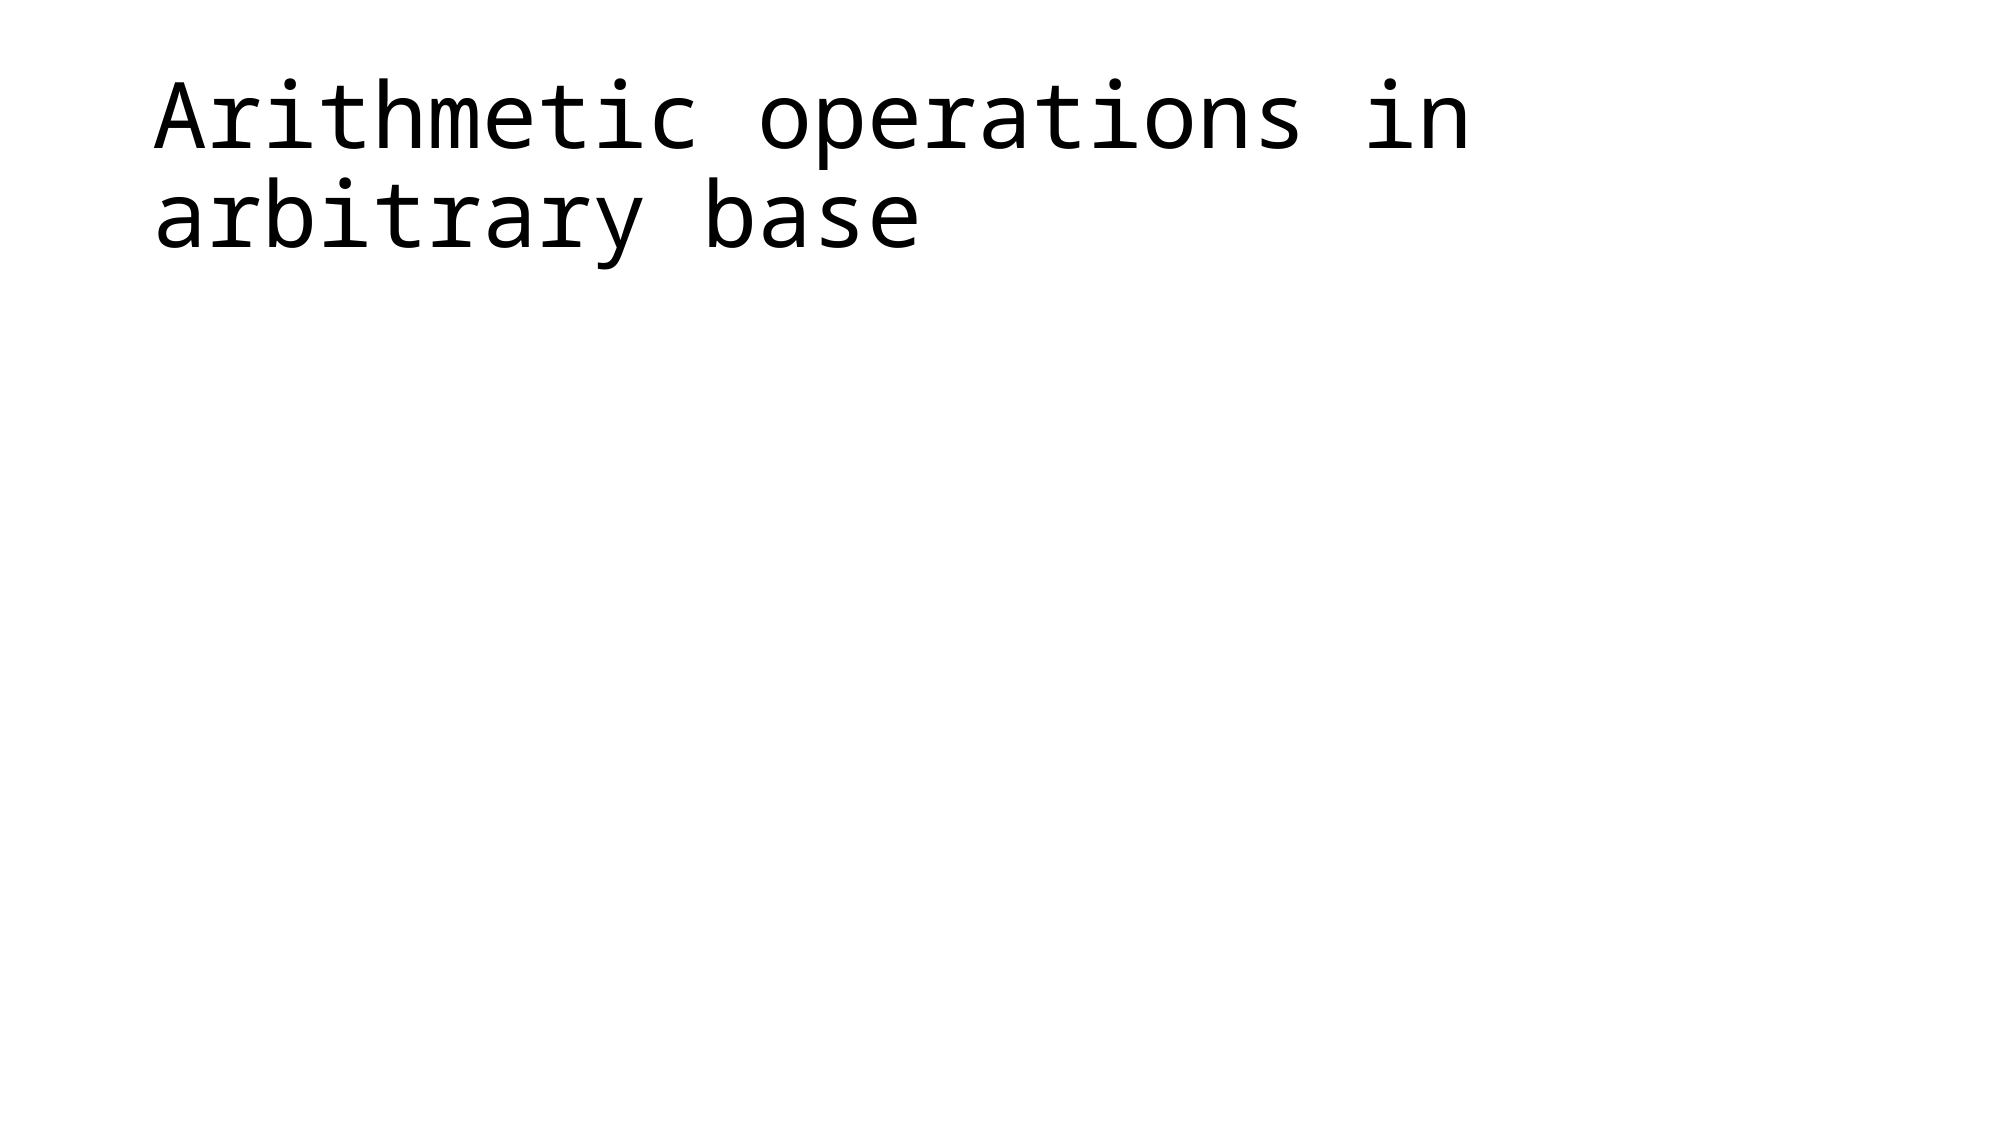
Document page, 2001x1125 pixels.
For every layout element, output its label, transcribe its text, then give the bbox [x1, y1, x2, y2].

title Arithmetic operations in arbitrary base [137, 59, 1863, 278]
